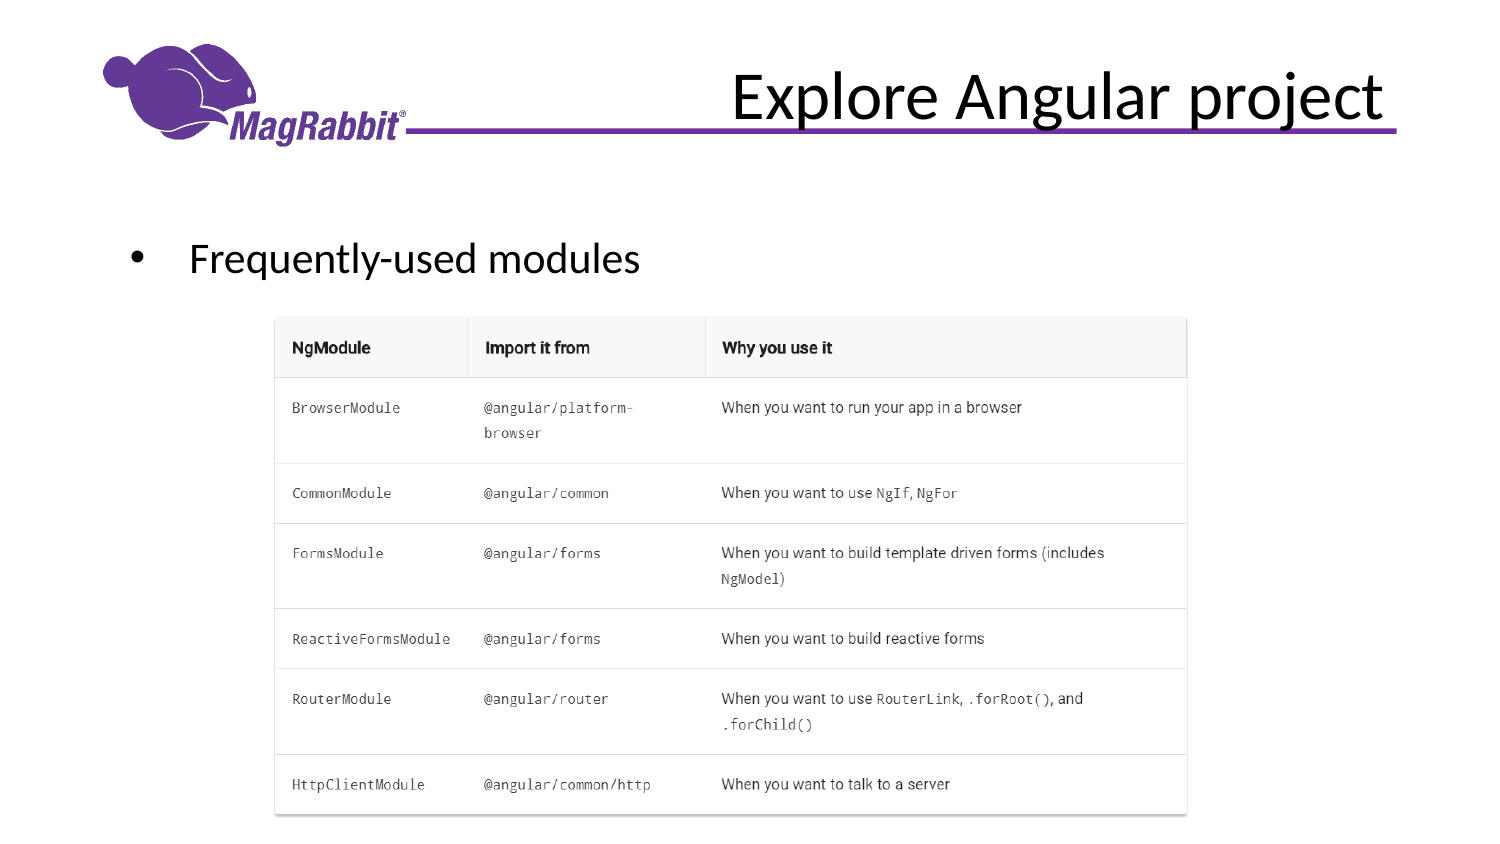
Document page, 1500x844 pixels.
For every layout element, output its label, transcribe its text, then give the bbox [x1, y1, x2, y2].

picture [262, 309, 1193, 824]
picture [103, 44, 406, 150]
title Explore Angular project [563, 44, 1397, 150]
list Frequently-used modules [103, 224, 1397, 760]
